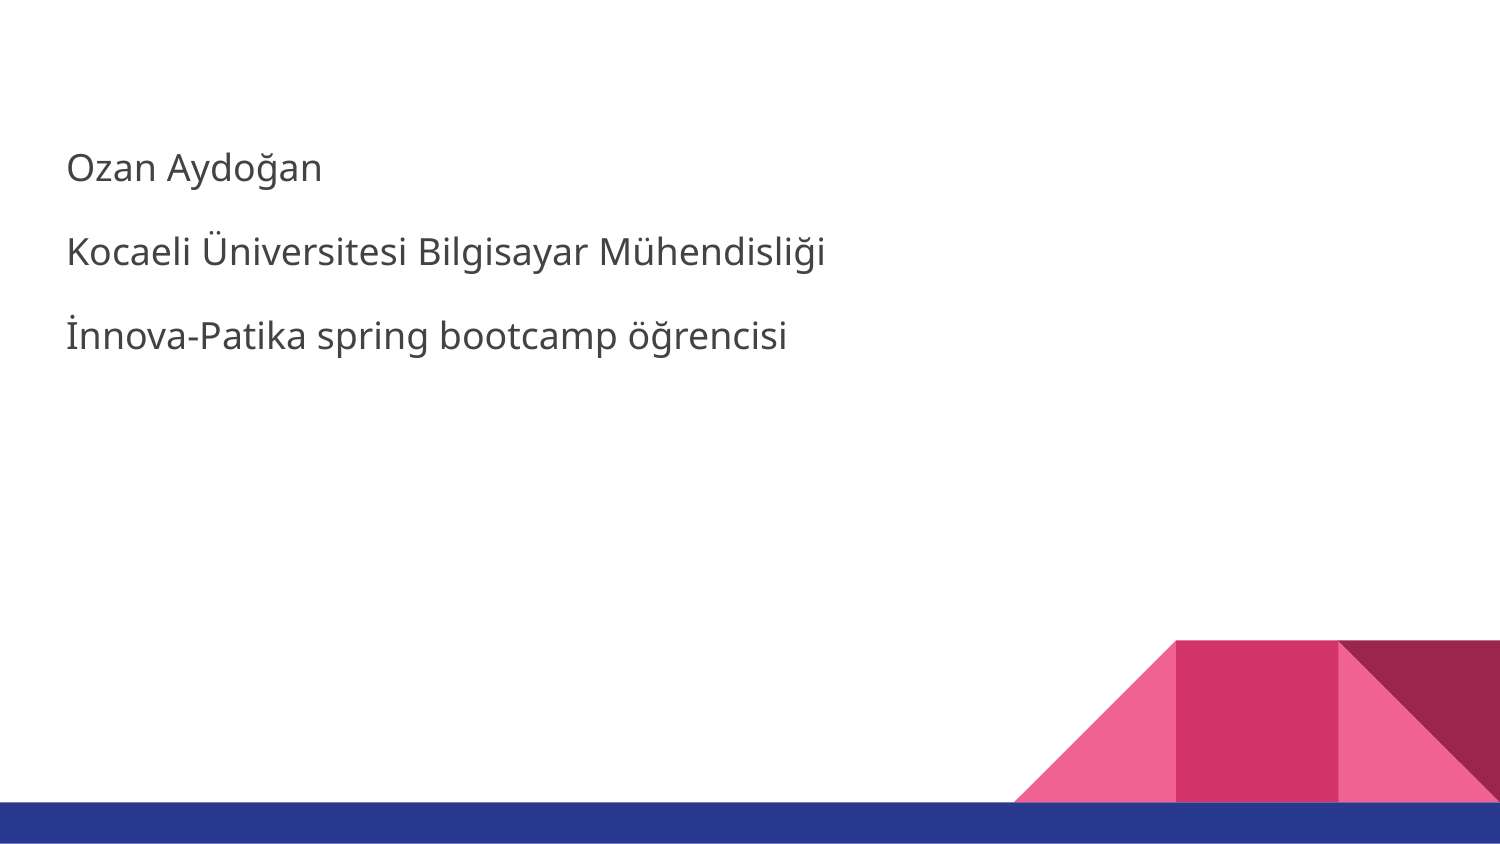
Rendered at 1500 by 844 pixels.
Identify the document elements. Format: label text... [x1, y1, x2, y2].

list Ozan Aydoğan Kocaeli Üniversitesi Bilgisayar Mühendisliği İnnova-Patika spring bootcamp öğrencisi [51, 119, 1449, 668]
